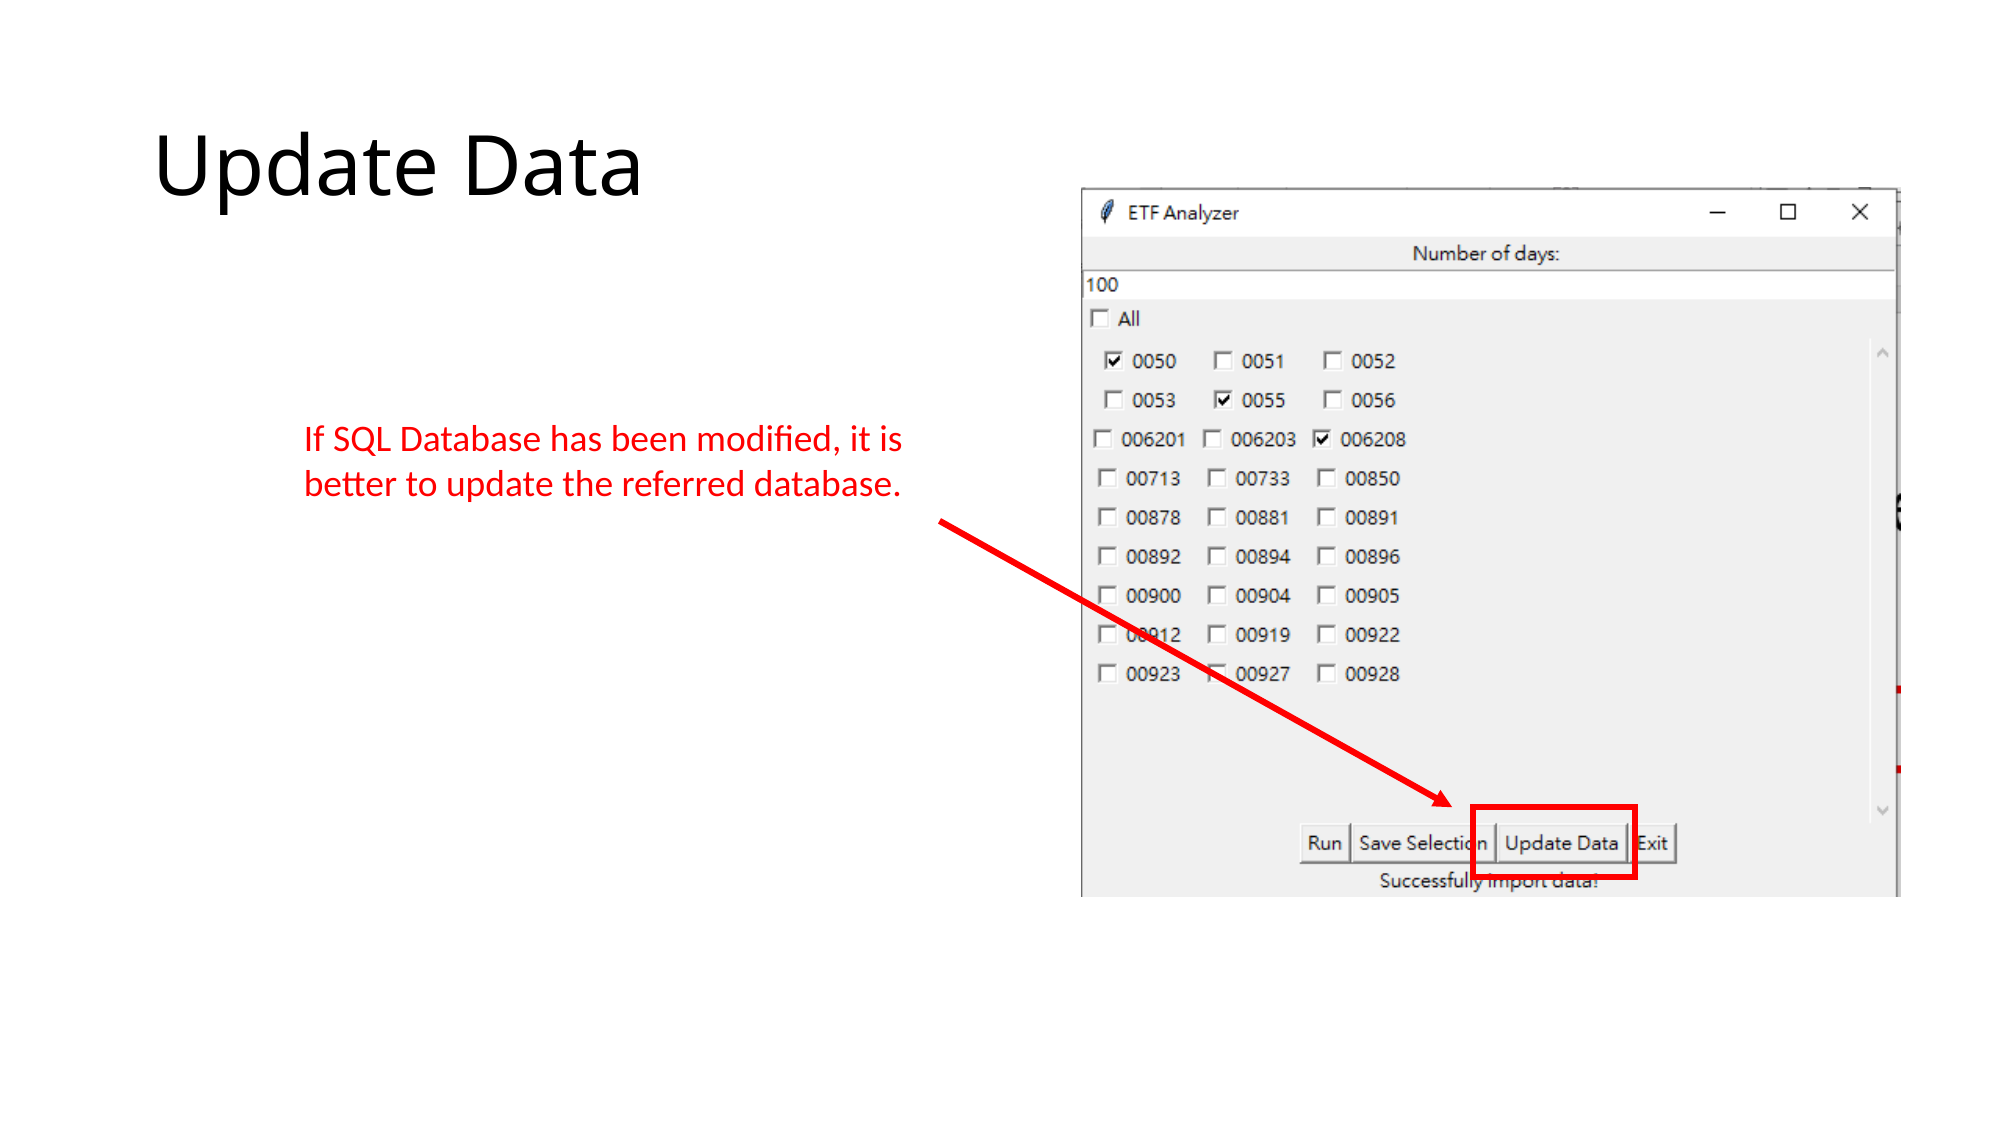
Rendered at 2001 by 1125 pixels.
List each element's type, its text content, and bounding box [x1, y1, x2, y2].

picture [1081, 187, 1901, 897]
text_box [939, 520, 1453, 808]
text_box If SQL Database has been modified, it is better to update the referred database. [289, 406, 933, 512]
title Update Data [137, 59, 1863, 278]
